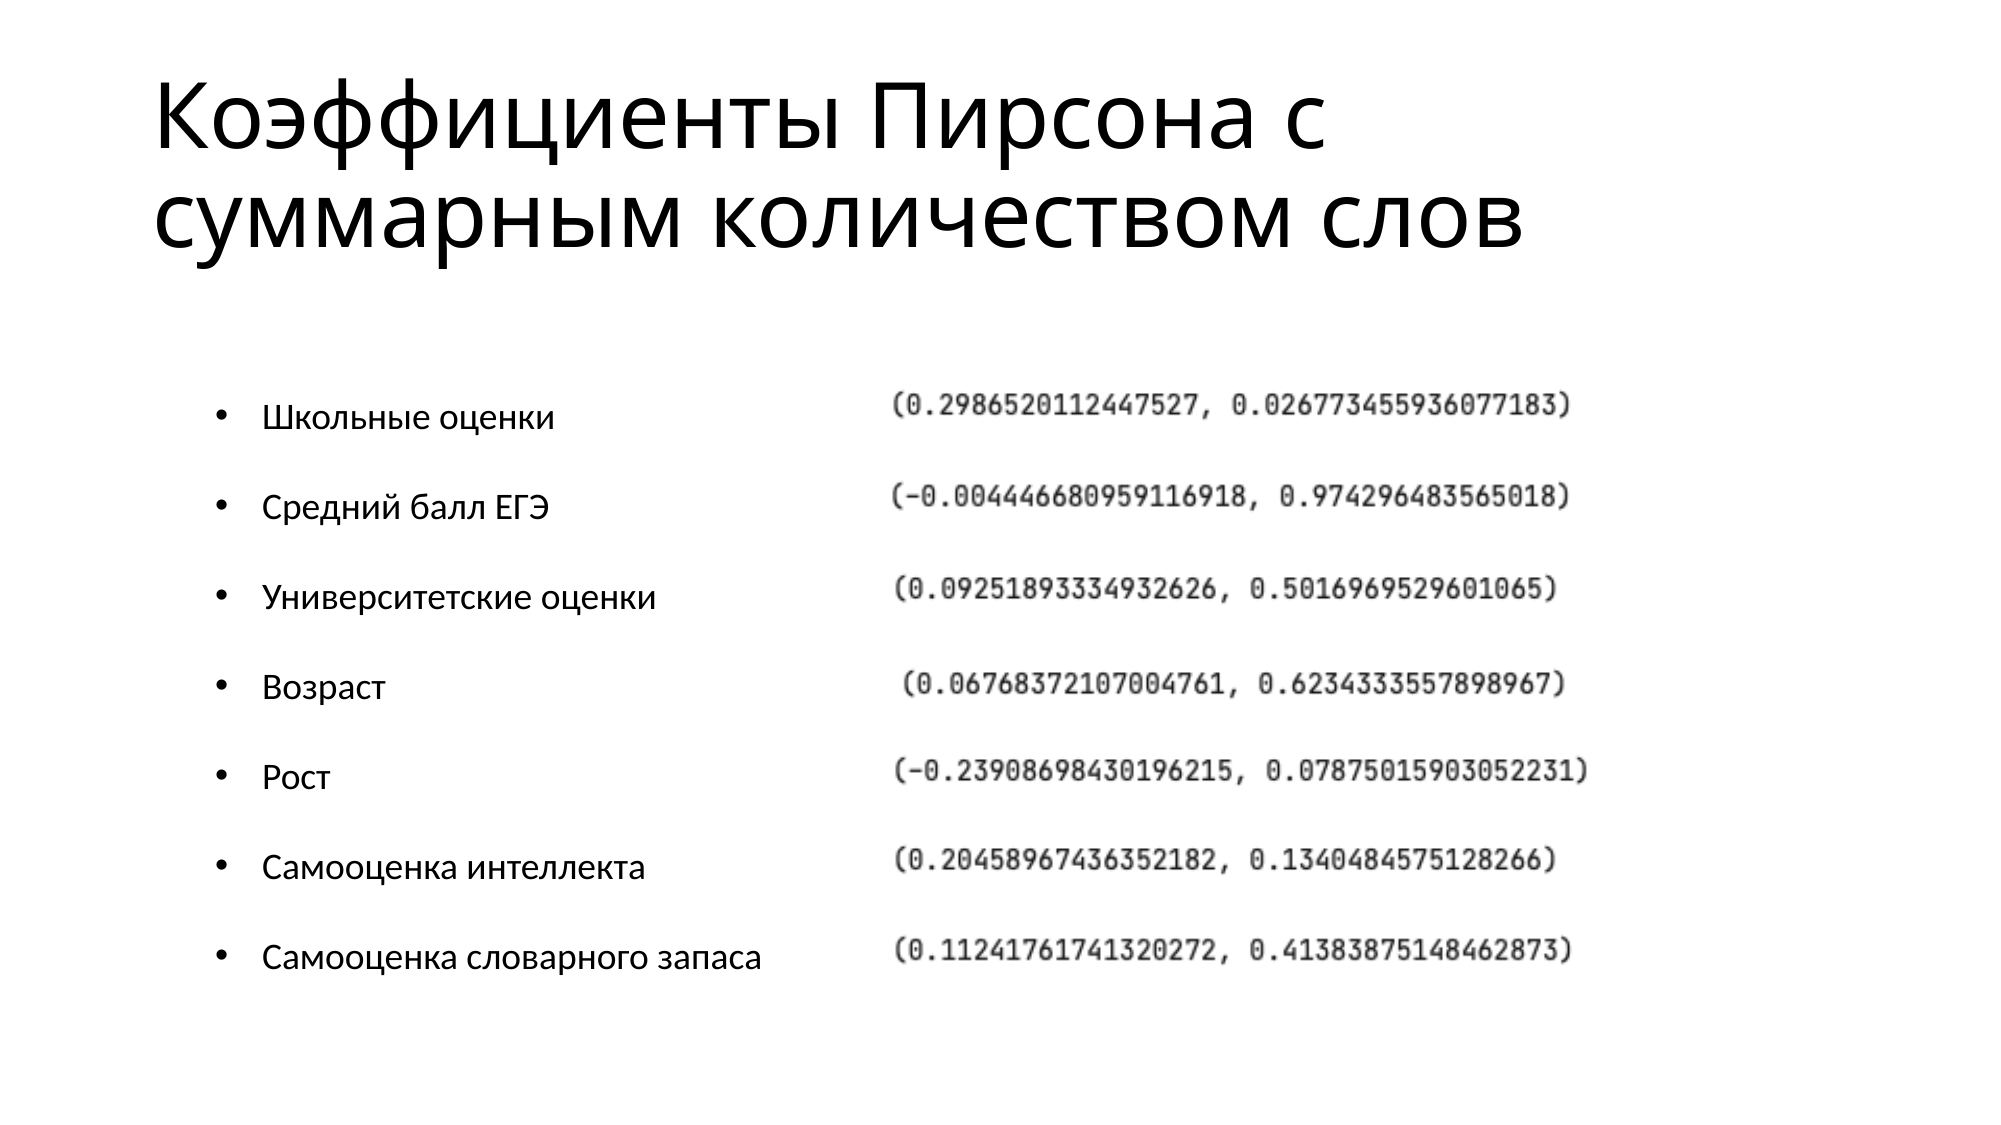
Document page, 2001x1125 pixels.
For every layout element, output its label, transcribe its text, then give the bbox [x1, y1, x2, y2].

picture [889, 737, 1595, 800]
picture [886, 908, 1591, 971]
picture [886, 555, 1573, 618]
text_box Школьные оценки Средний балл ЕГЭ Университетские оценки Возраст Рост Самооценка интеллекта Самооценка словарного запаса [200, 339, 891, 985]
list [886, 369, 1577, 432]
picture [887, 462, 1574, 526]
picture [886, 826, 1591, 889]
title Коэффициенты Пирсона с суммарным количеством слов [137, 59, 1863, 278]
picture [886, 648, 1573, 711]
